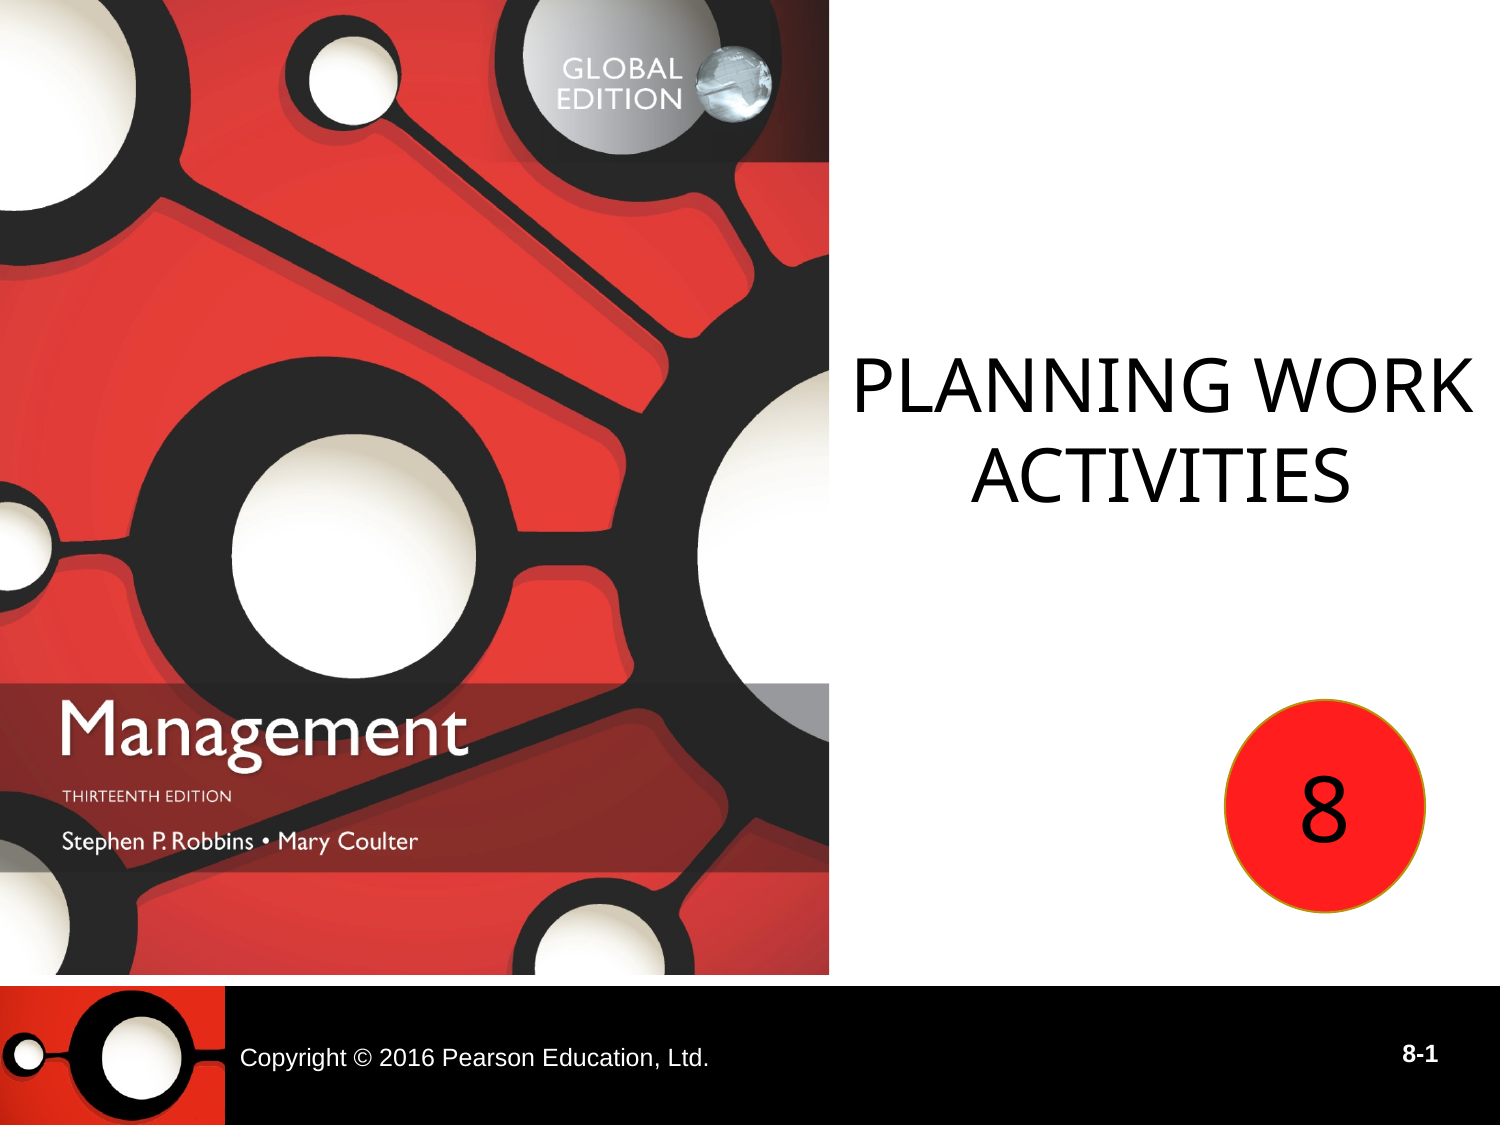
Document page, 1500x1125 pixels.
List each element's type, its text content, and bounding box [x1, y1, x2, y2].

picture [0, 0, 830, 976]
text_box 8 [1223, 698, 1427, 914]
footer Copyright © 2016 Pearson Education, Ltd. [225, 1026, 838, 1087]
slide_number 8-1 [1387, 1026, 1500, 1087]
picture [0, 986, 225, 1125]
title Planning work activities [843, 275, 1481, 525]
